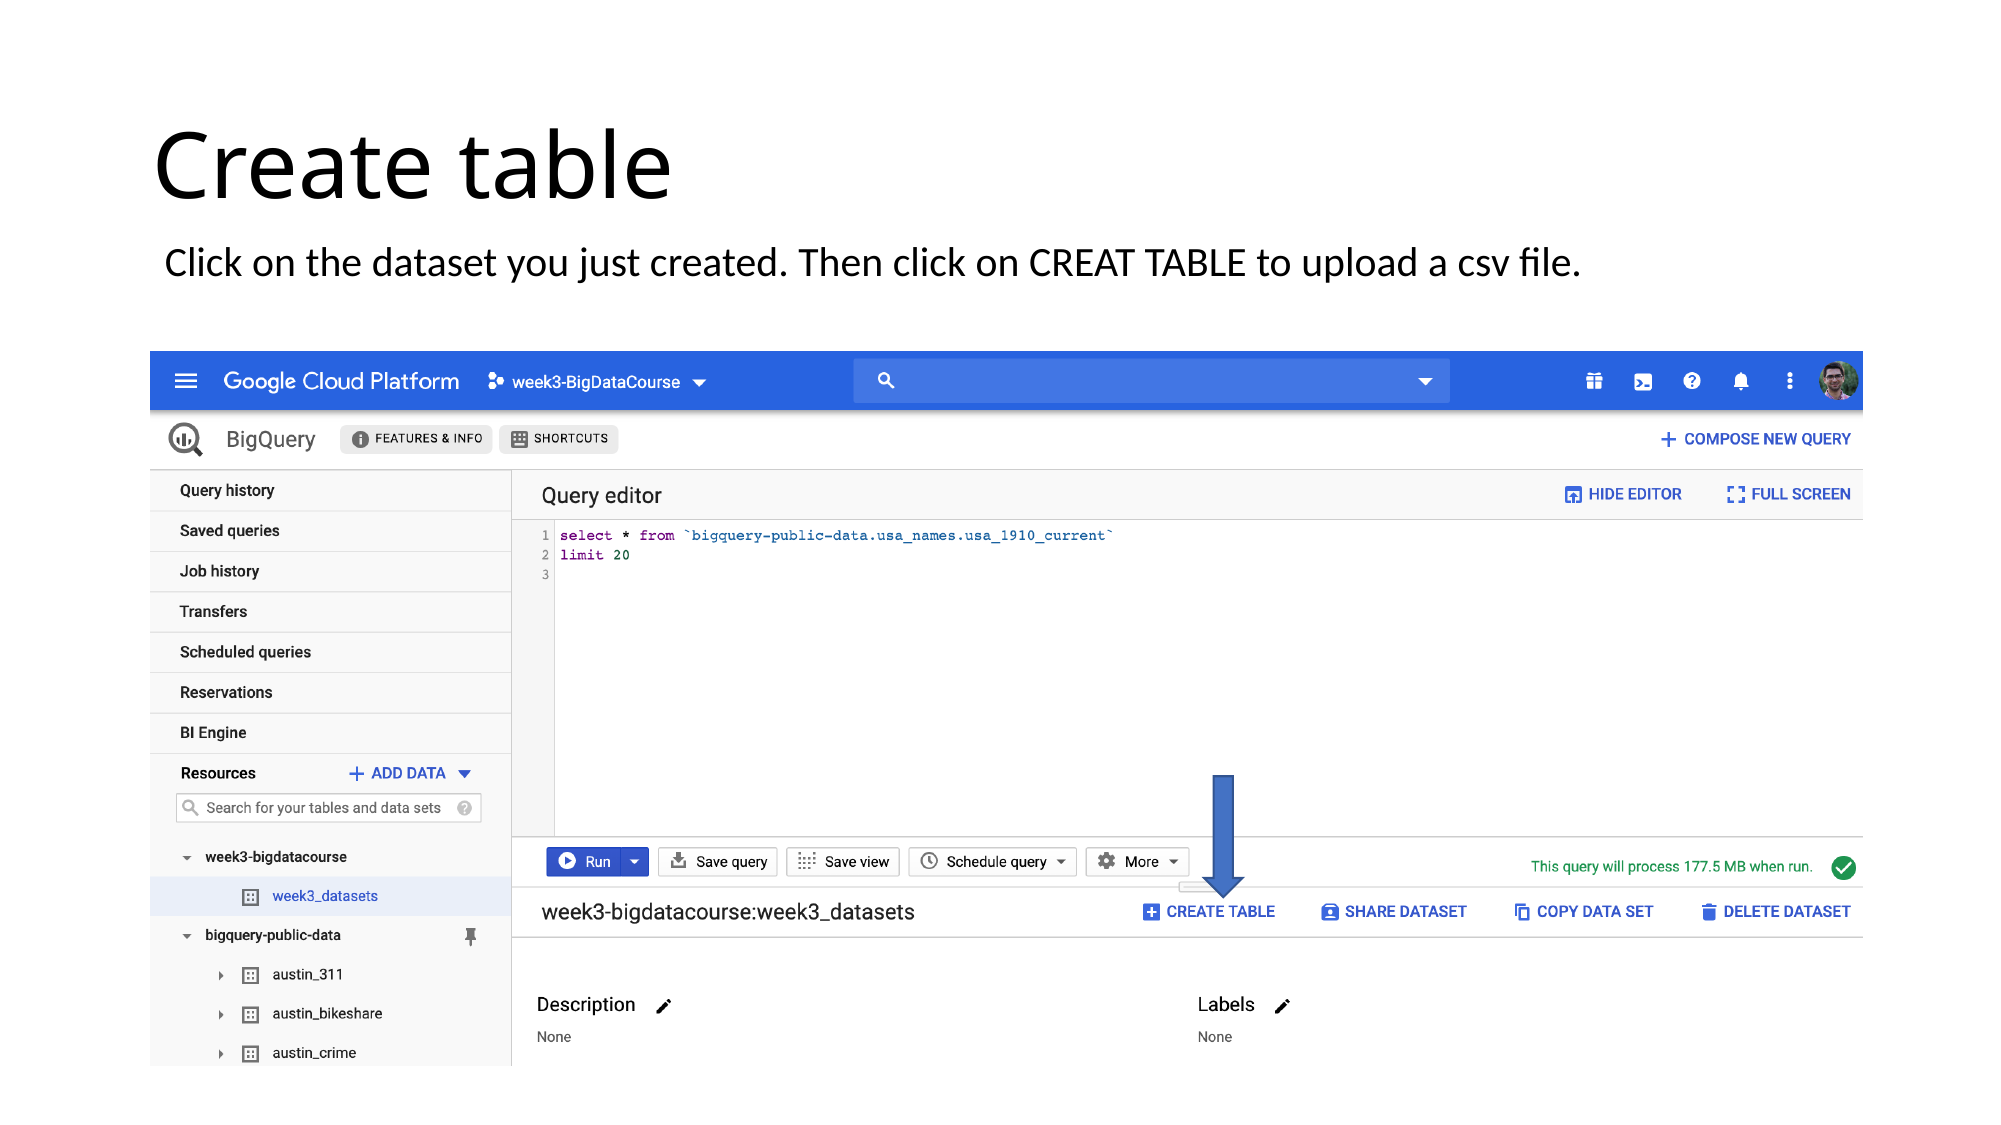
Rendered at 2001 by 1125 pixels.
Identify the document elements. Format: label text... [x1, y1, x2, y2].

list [150, 351, 1863, 1066]
text_box Click on the dataset you just created. Then click on CREAT TABLE to upload a csv file. [150, 227, 1835, 293]
title Create table [137, 59, 1863, 278]
